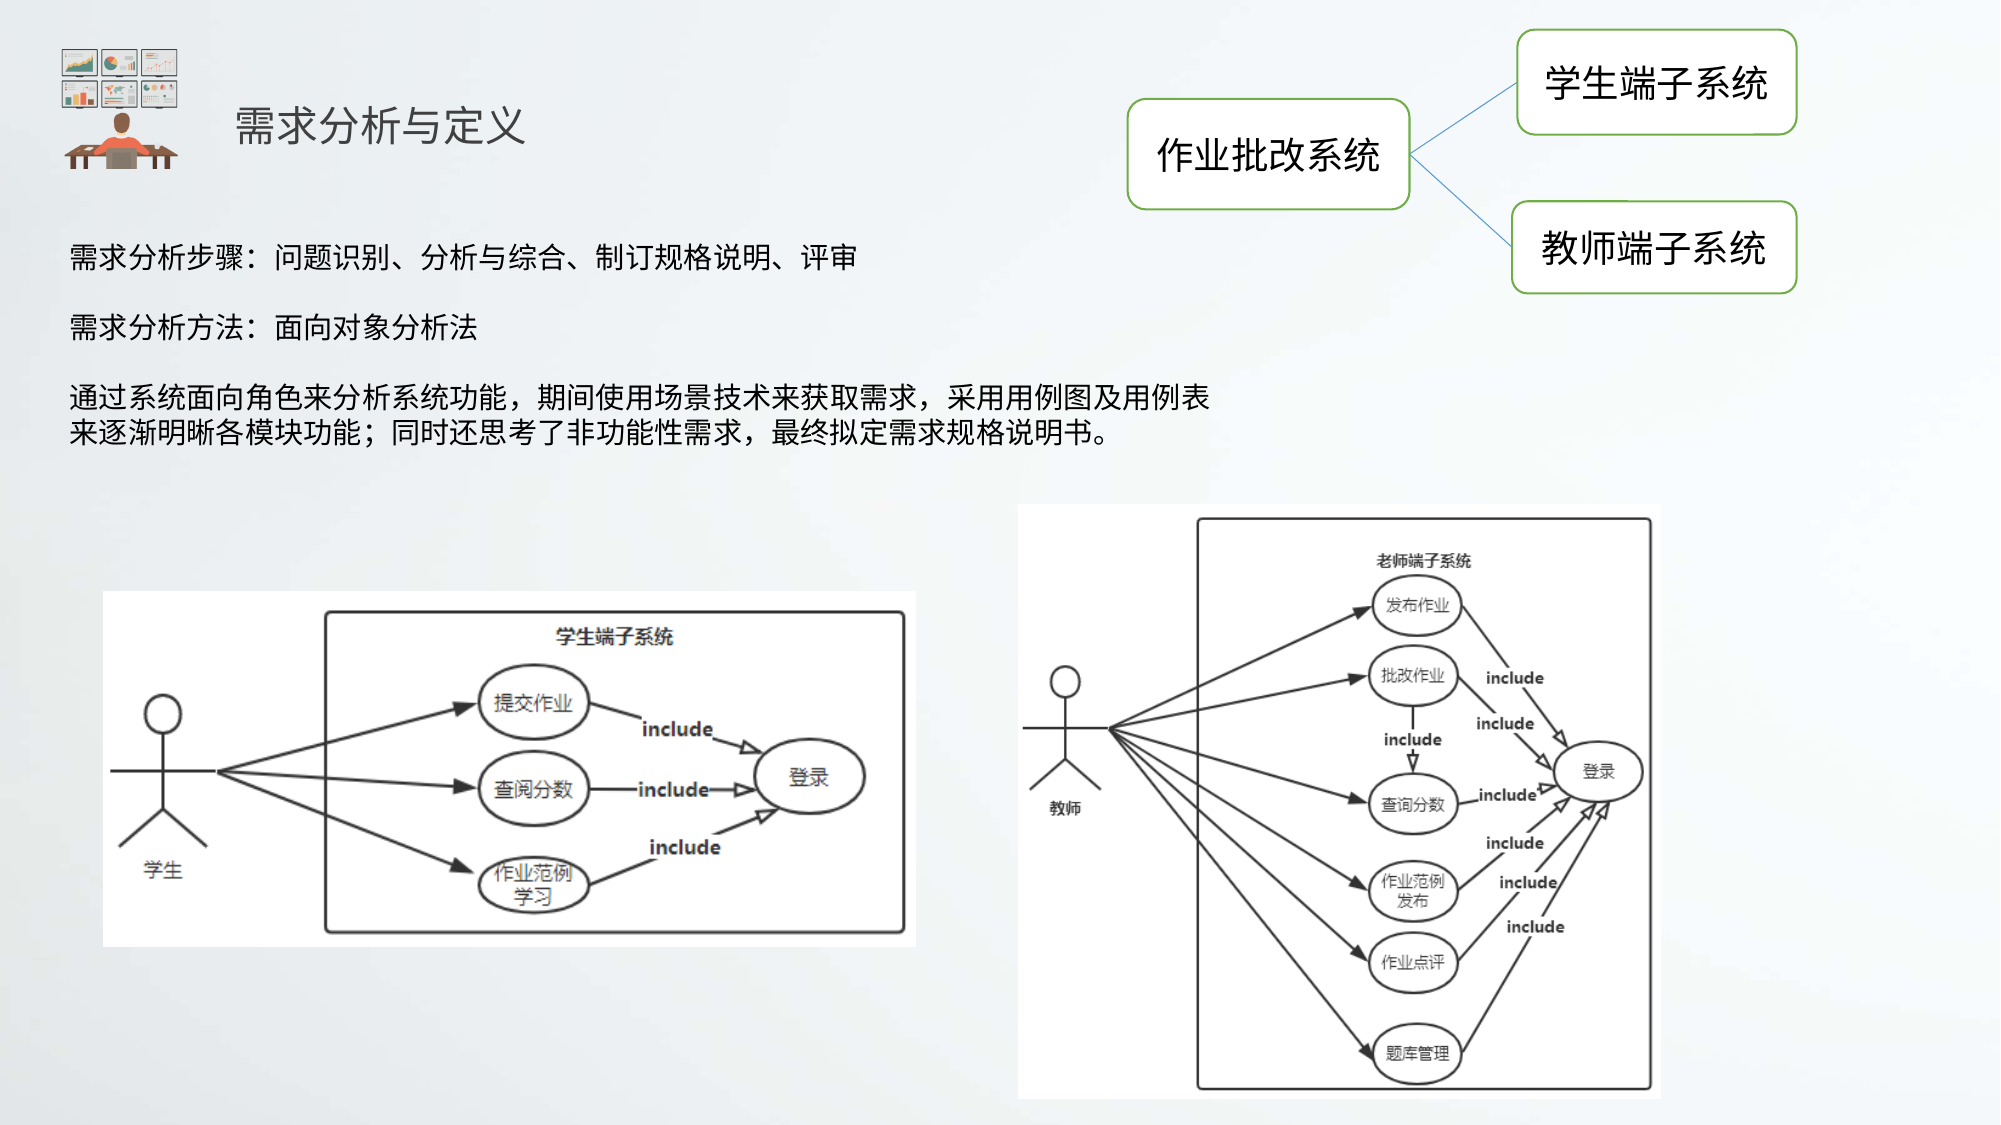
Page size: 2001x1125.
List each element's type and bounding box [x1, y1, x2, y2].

text_box [1127, 29, 1797, 294]
picture [0, 0, 2000, 1125]
